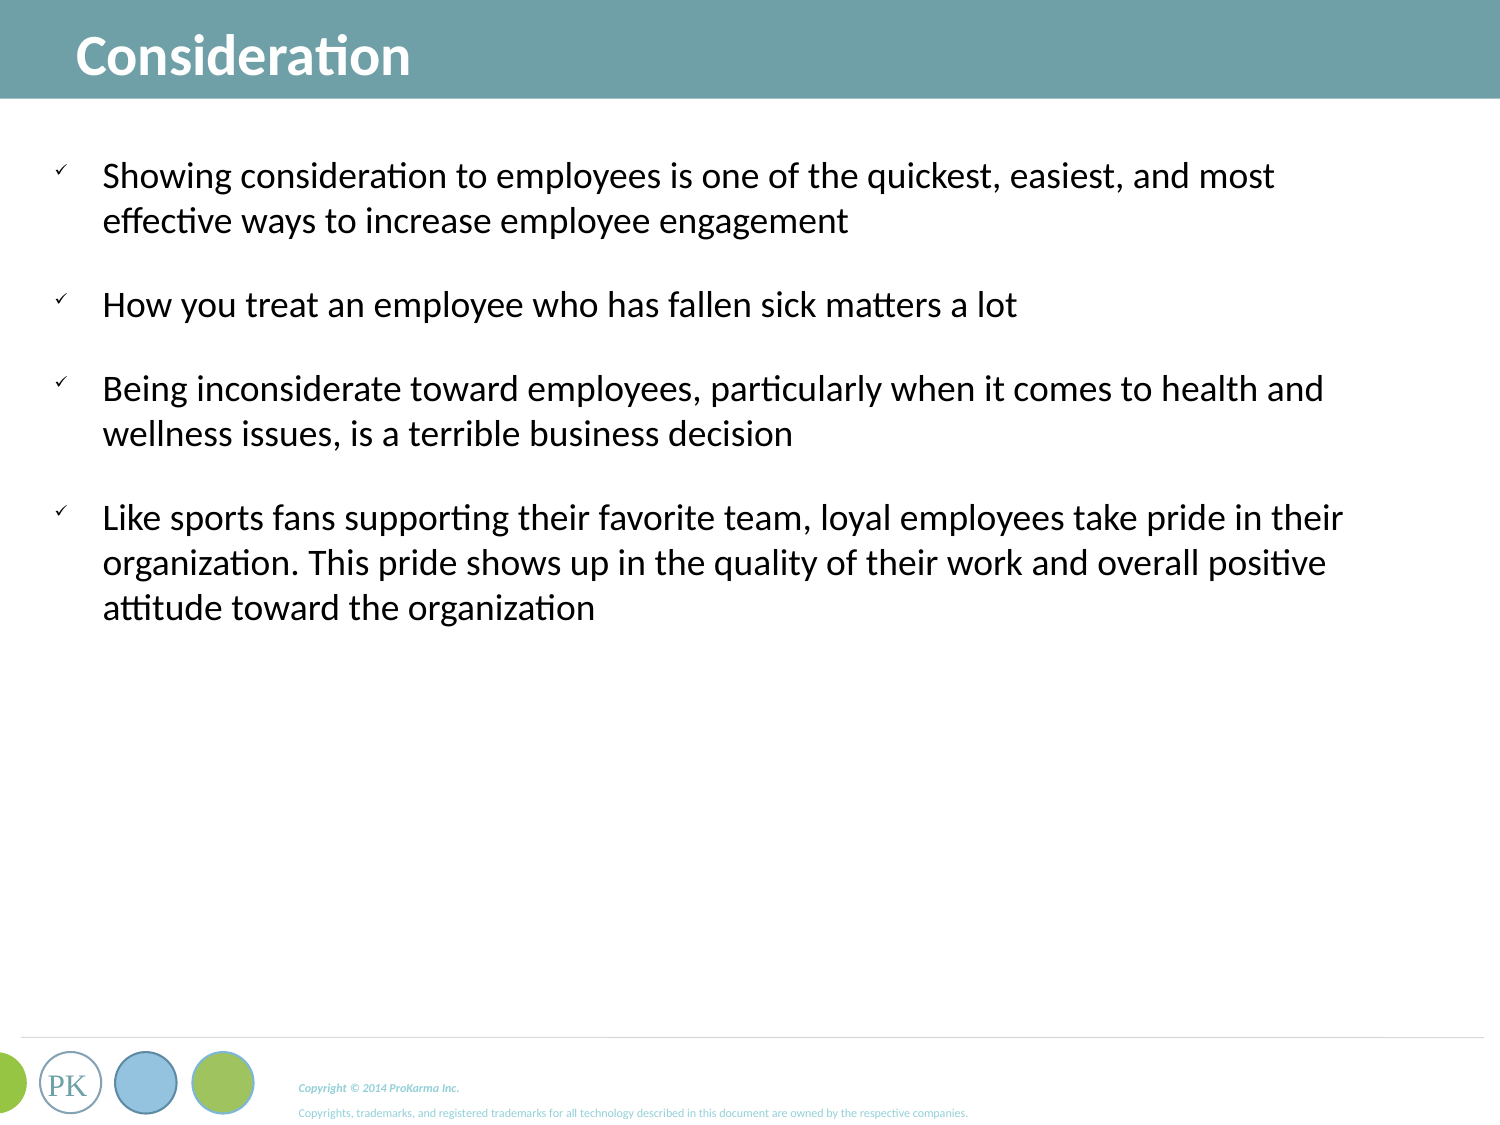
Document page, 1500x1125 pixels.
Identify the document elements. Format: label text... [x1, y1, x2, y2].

list Showing consideration to employees is one of the quickest, easiest, and most effective ways to increase employee engagement How you treat an employee who has fallen sick matters a lot Being inconsiderate toward employees, particularly when it comes to health and wellness issues, is a terrible business decision Like sports fans supporting their favorite team, loyal employees take pride in their organization. This pride shows up in the quality of their work and overall positive attitude toward the organization [24, 137, 1363, 963]
text_box Consideration [37, 12, 450, 93]
